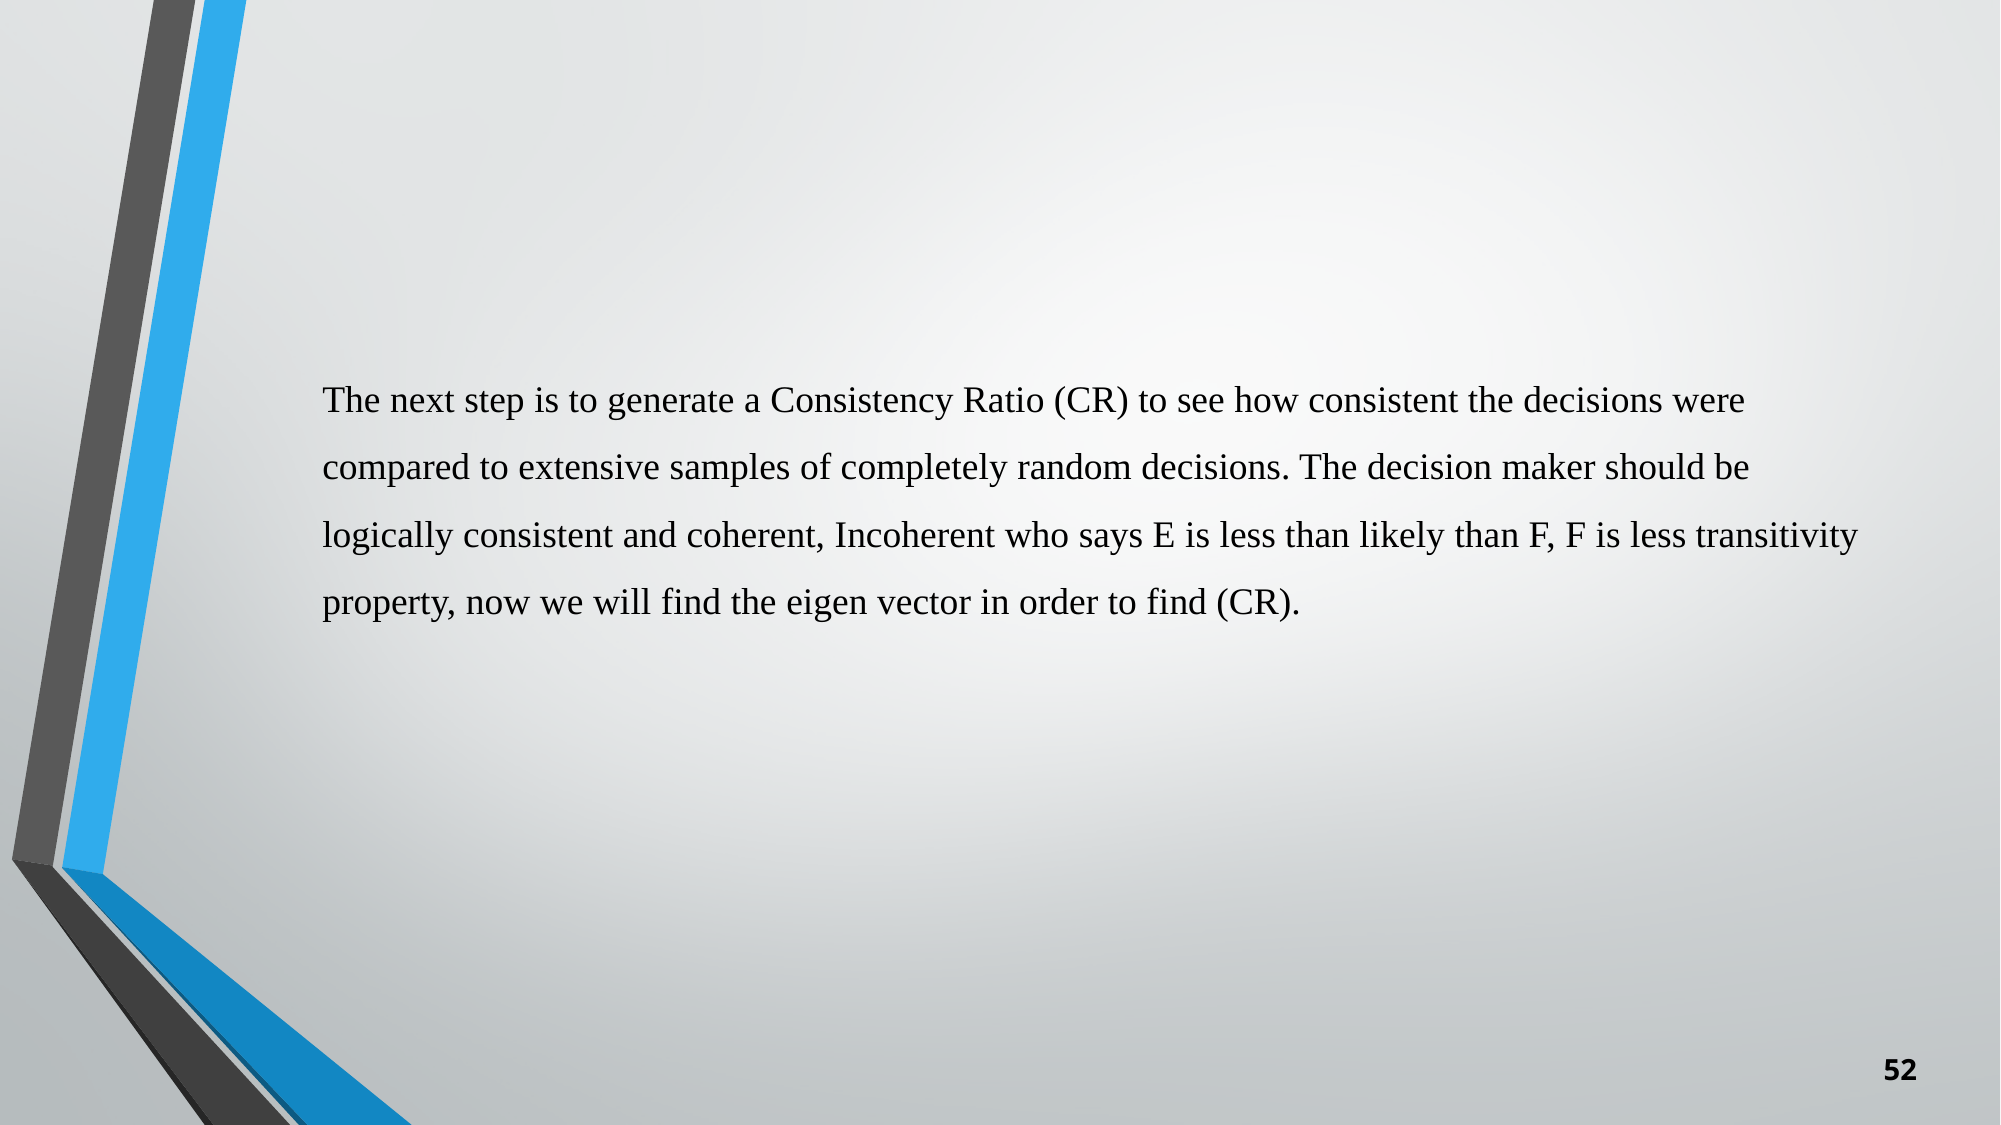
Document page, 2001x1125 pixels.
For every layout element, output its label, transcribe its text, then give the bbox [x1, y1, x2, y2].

slide_number 52 [1841, 1041, 1933, 1101]
text_box The next step is to generate a Consistency Ratio (CR) to see how consistent the decisions were compared to extensive samples of completely random decisions. The decision maker should be logically consistent and coherent, Incoherent who says E is less than likely than F, F is less transitivity property, now we will find the eigen vector in order to find (CR). [307, 344, 1901, 630]
